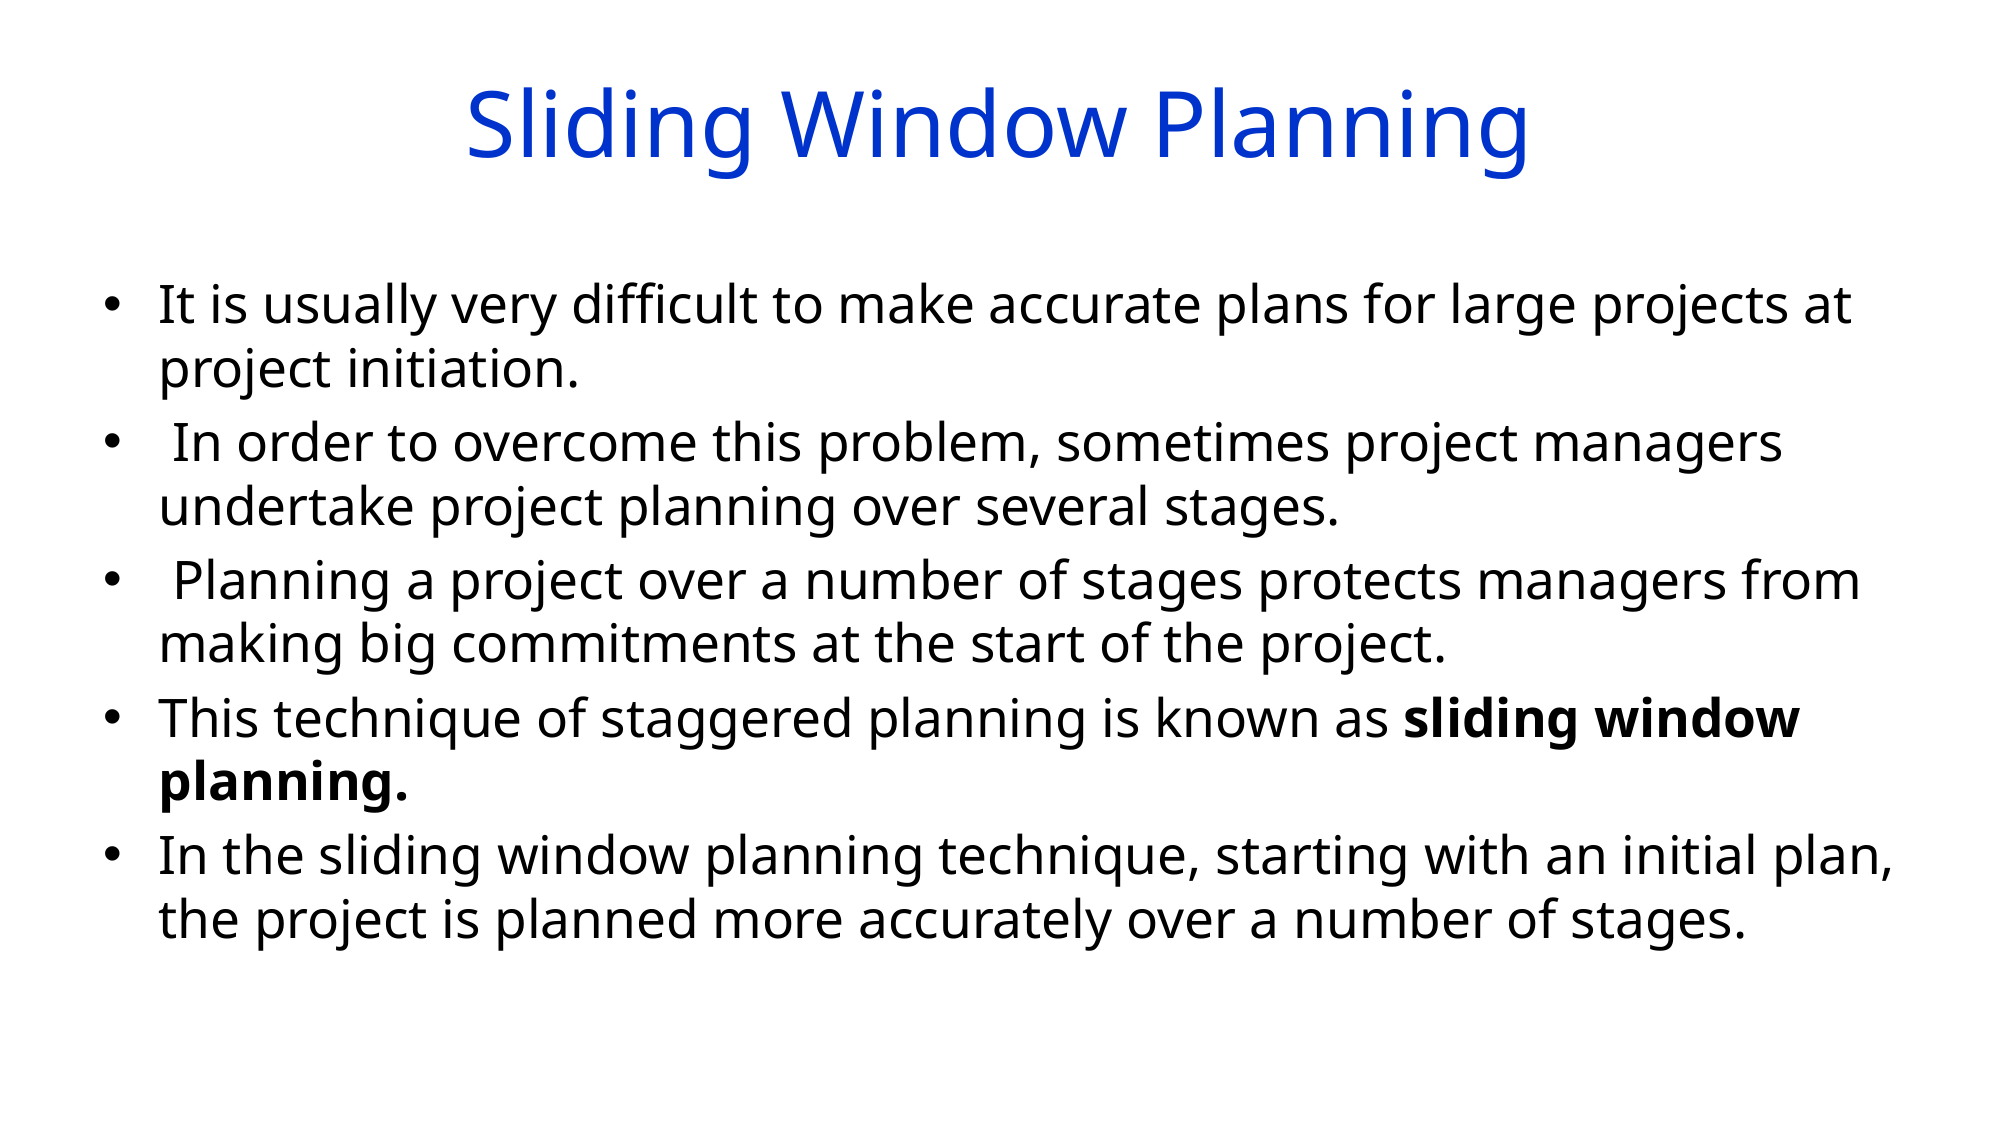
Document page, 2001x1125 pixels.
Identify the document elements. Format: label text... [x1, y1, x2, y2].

list It is usually very difficult to make accurate plans for large projects at project initiation. In order to overcome this problem, sometimes project managers undertake project planning over several stages. Planning a project over a number of stages protects managers from making big commitments at the start of the project. This technique of staggered planning is known as sliding window planning. In the sliding window planning technique, starting with an initial plan, the project is planned more accurately over a number of stages. [99, 262, 1900, 1005]
title Sliding Window Planning [146, 27, 1853, 214]
